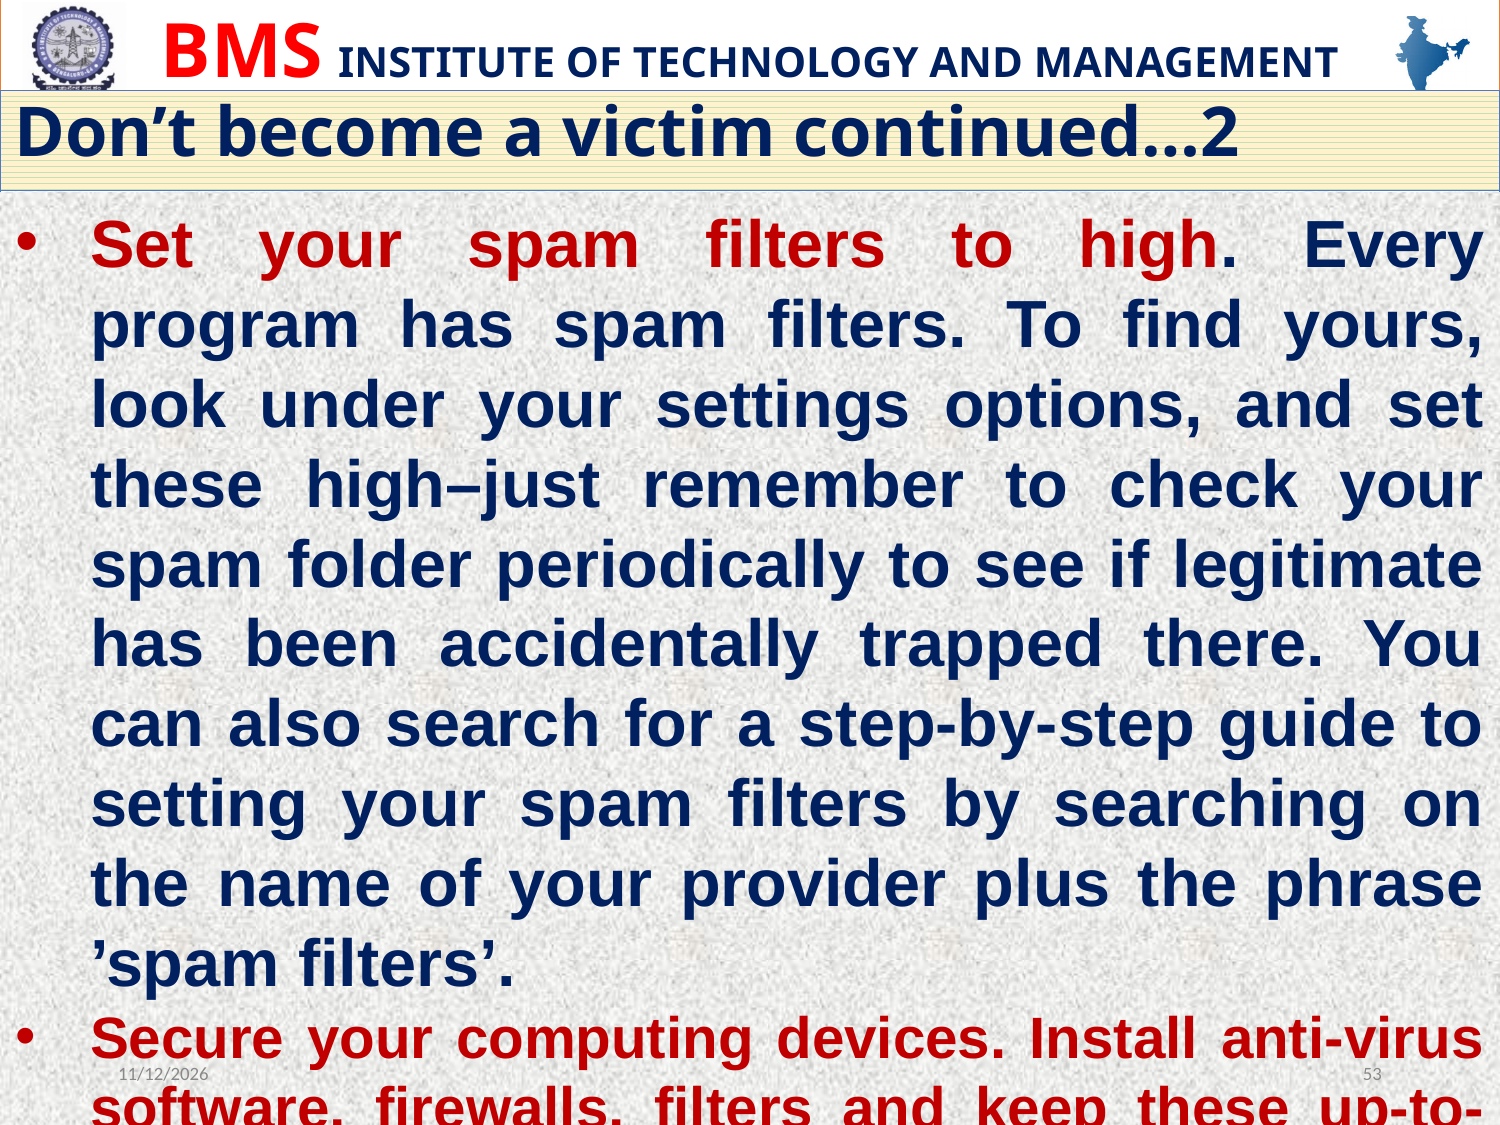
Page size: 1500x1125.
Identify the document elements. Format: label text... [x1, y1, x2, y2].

subtitle Set your spam filters to high. Every program has spam filters. To find yours, look under your settings options, and set these high–just remember to check your spam folder periodically to see if legitimate has been accidentally trapped there. You can also search for a step-by-step guide to setting your spam filters by searching on the name of your provider plus the phrase ’spam filters’. Secure your computing devices. Install anti-virus software, firewalls, filters and keep these up-to-date. Set your operating system to automatically update, and if your smartphone doesn’t automatically update, manually update it whenever you receive a notice to do so. Use an anti-phishing tool offered by your web browser or third party to alert you to risks. [0, 192, 1500, 1125]
slide_number 53 [1059, 1042, 1397, 1103]
picture [1395, 16, 1471, 90]
picture [22, 2, 126, 90]
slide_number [103, 1042, 441, 1103]
title Don’t become a victim continued…2 [0, 90, 1500, 191]
